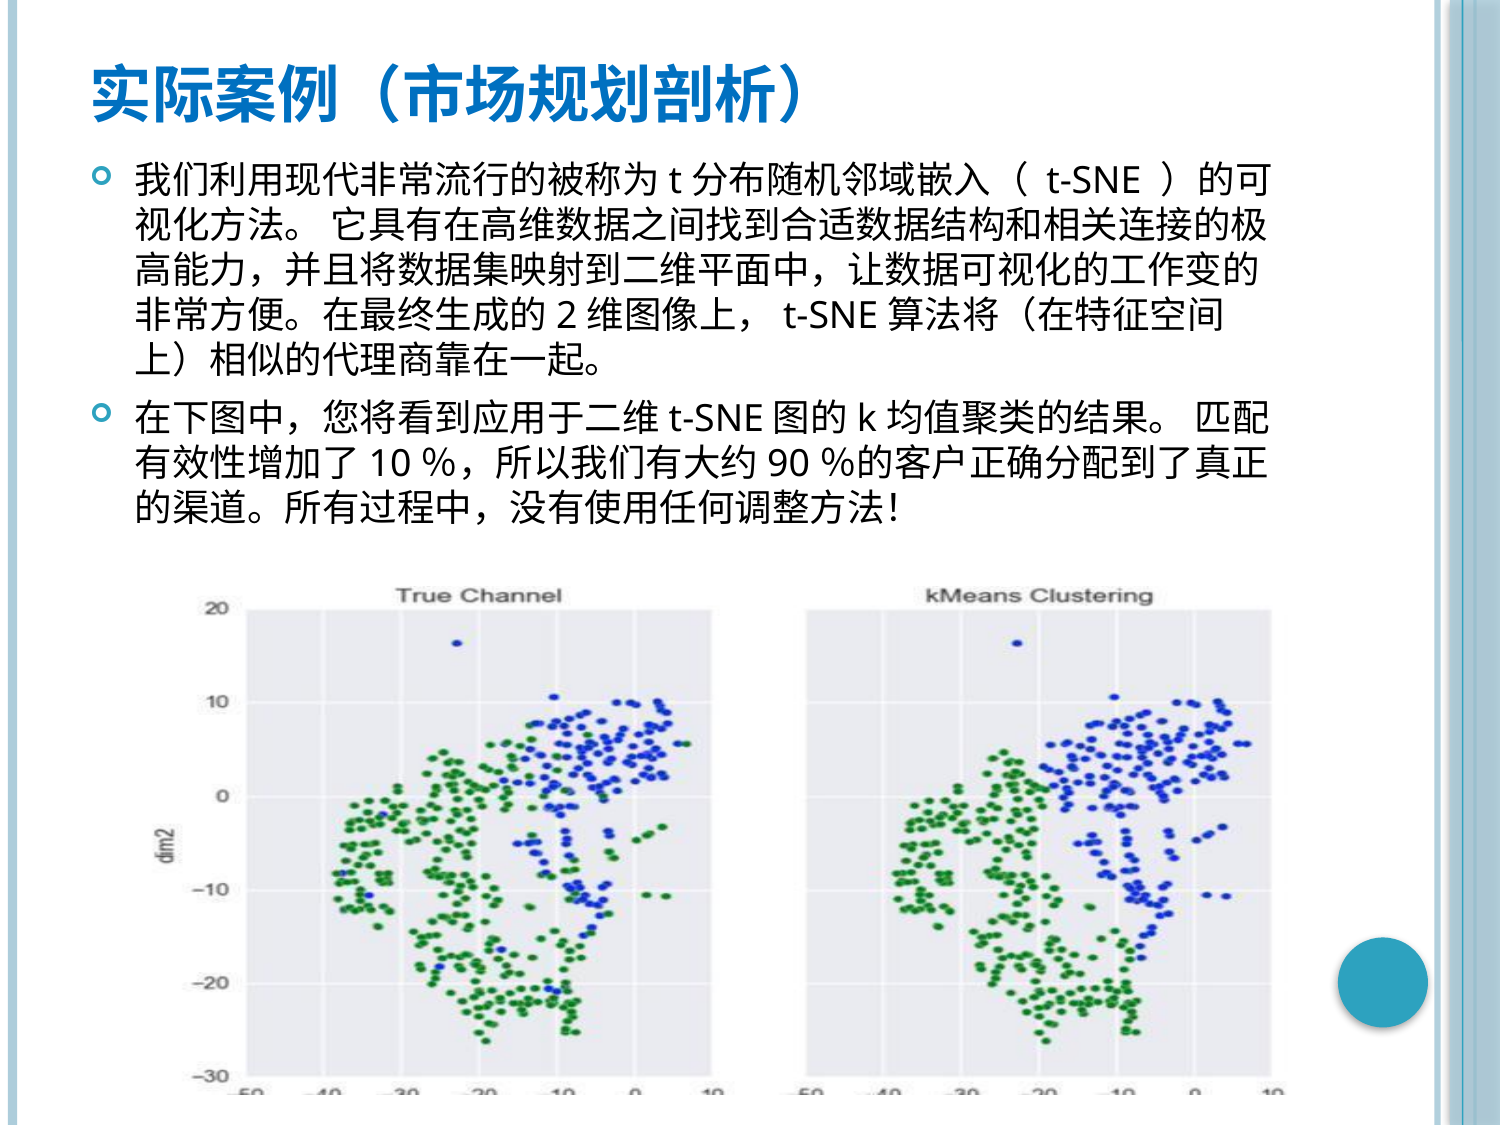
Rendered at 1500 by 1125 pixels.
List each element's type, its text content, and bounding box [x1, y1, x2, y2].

title 实际案例（市场规划剖析） [75, 45, 1300, 138]
picture [123, 585, 1318, 1096]
list 我们利用现代非常流行的被称为t分布随机邻域嵌入（ t-SNE ）的可视化方法。 它具有在高维数据之间找到合适数据结构和相关连接的极高能力，并且将数据集映射到二维平面中，让数据可视化的工作变的非常方便。在最终生成的2维图像上，t-SNE算法将（在特征空间上）相似的代理商靠在一起。 在下图中，您将看到应用于二维t-SNE图的k均值聚类的结果。 匹配有效性增加了10％，所以我们有大约90％的客户正确分配到了真正的渠道。所有过程中，没有使用任何调整方法！ [75, 149, 1300, 627]
